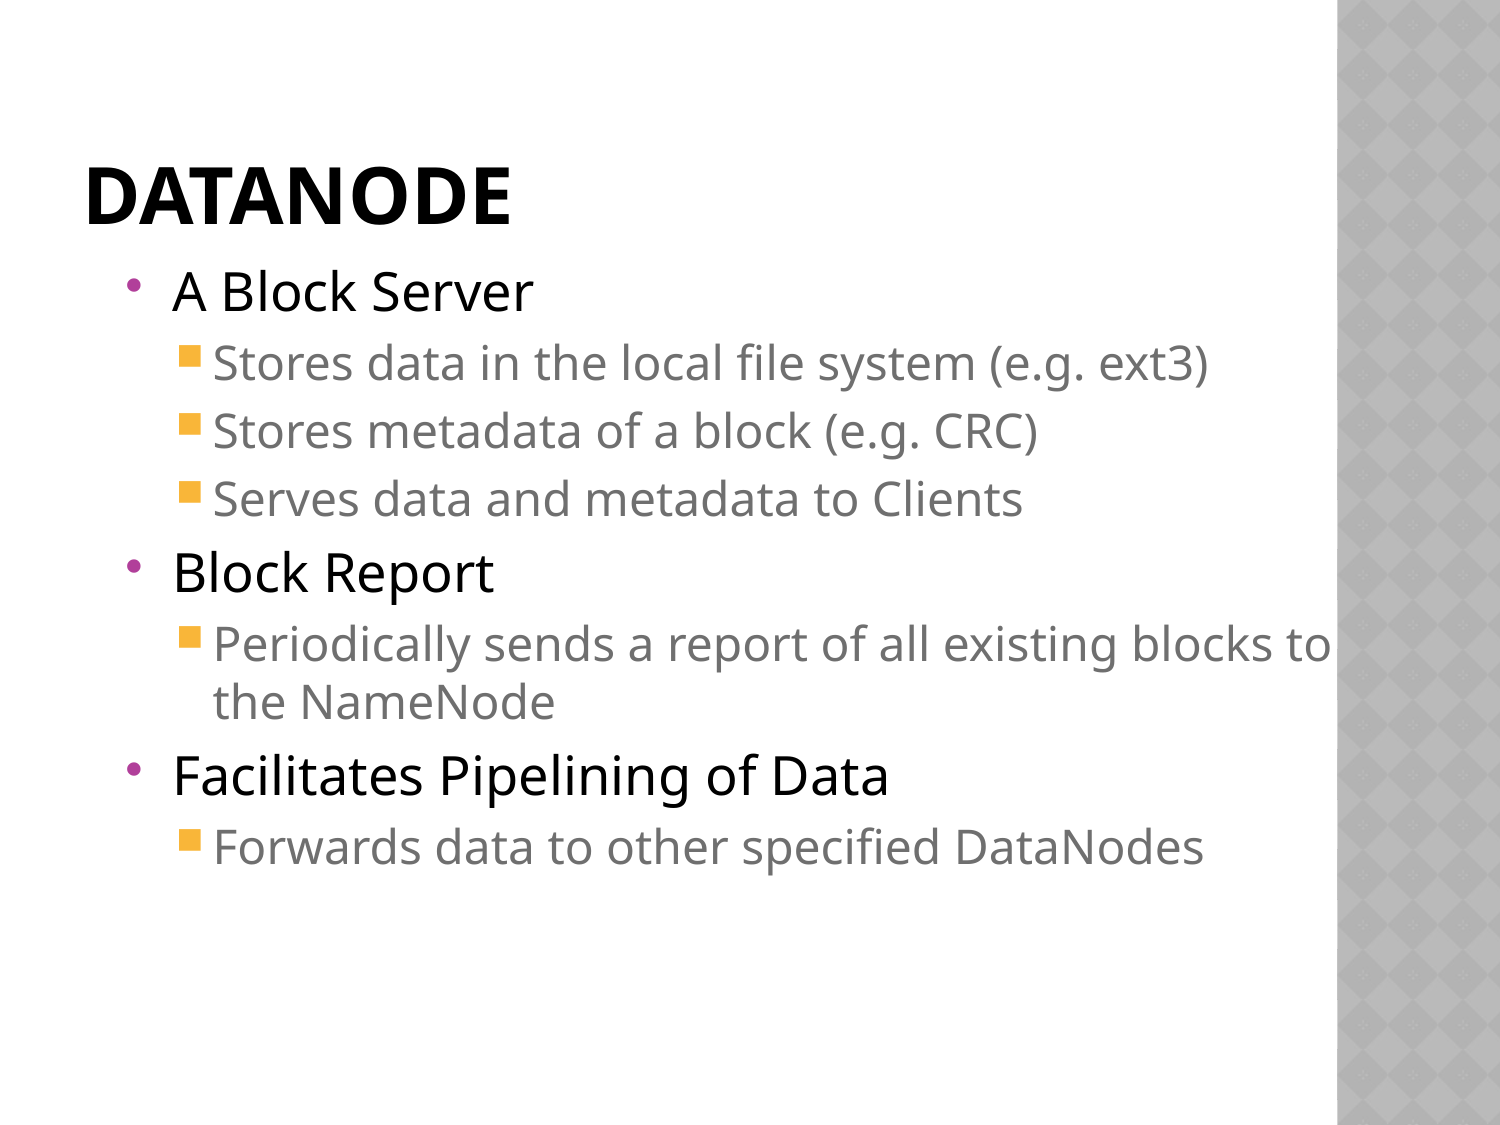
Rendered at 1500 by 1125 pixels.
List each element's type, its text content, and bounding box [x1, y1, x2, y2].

list A Block Server Stores data in the local file system (e.g. ext3) Stores metadata of a block (e.g. CRC) Serves data and metadata to Clients Block Report Periodically sends a report of all existing blocks to the NameNode Facilitates Pipelining of Data Forwards data to other specified DataNodes [112, 249, 1388, 1025]
title DataNode [75, 52, 1263, 240]
